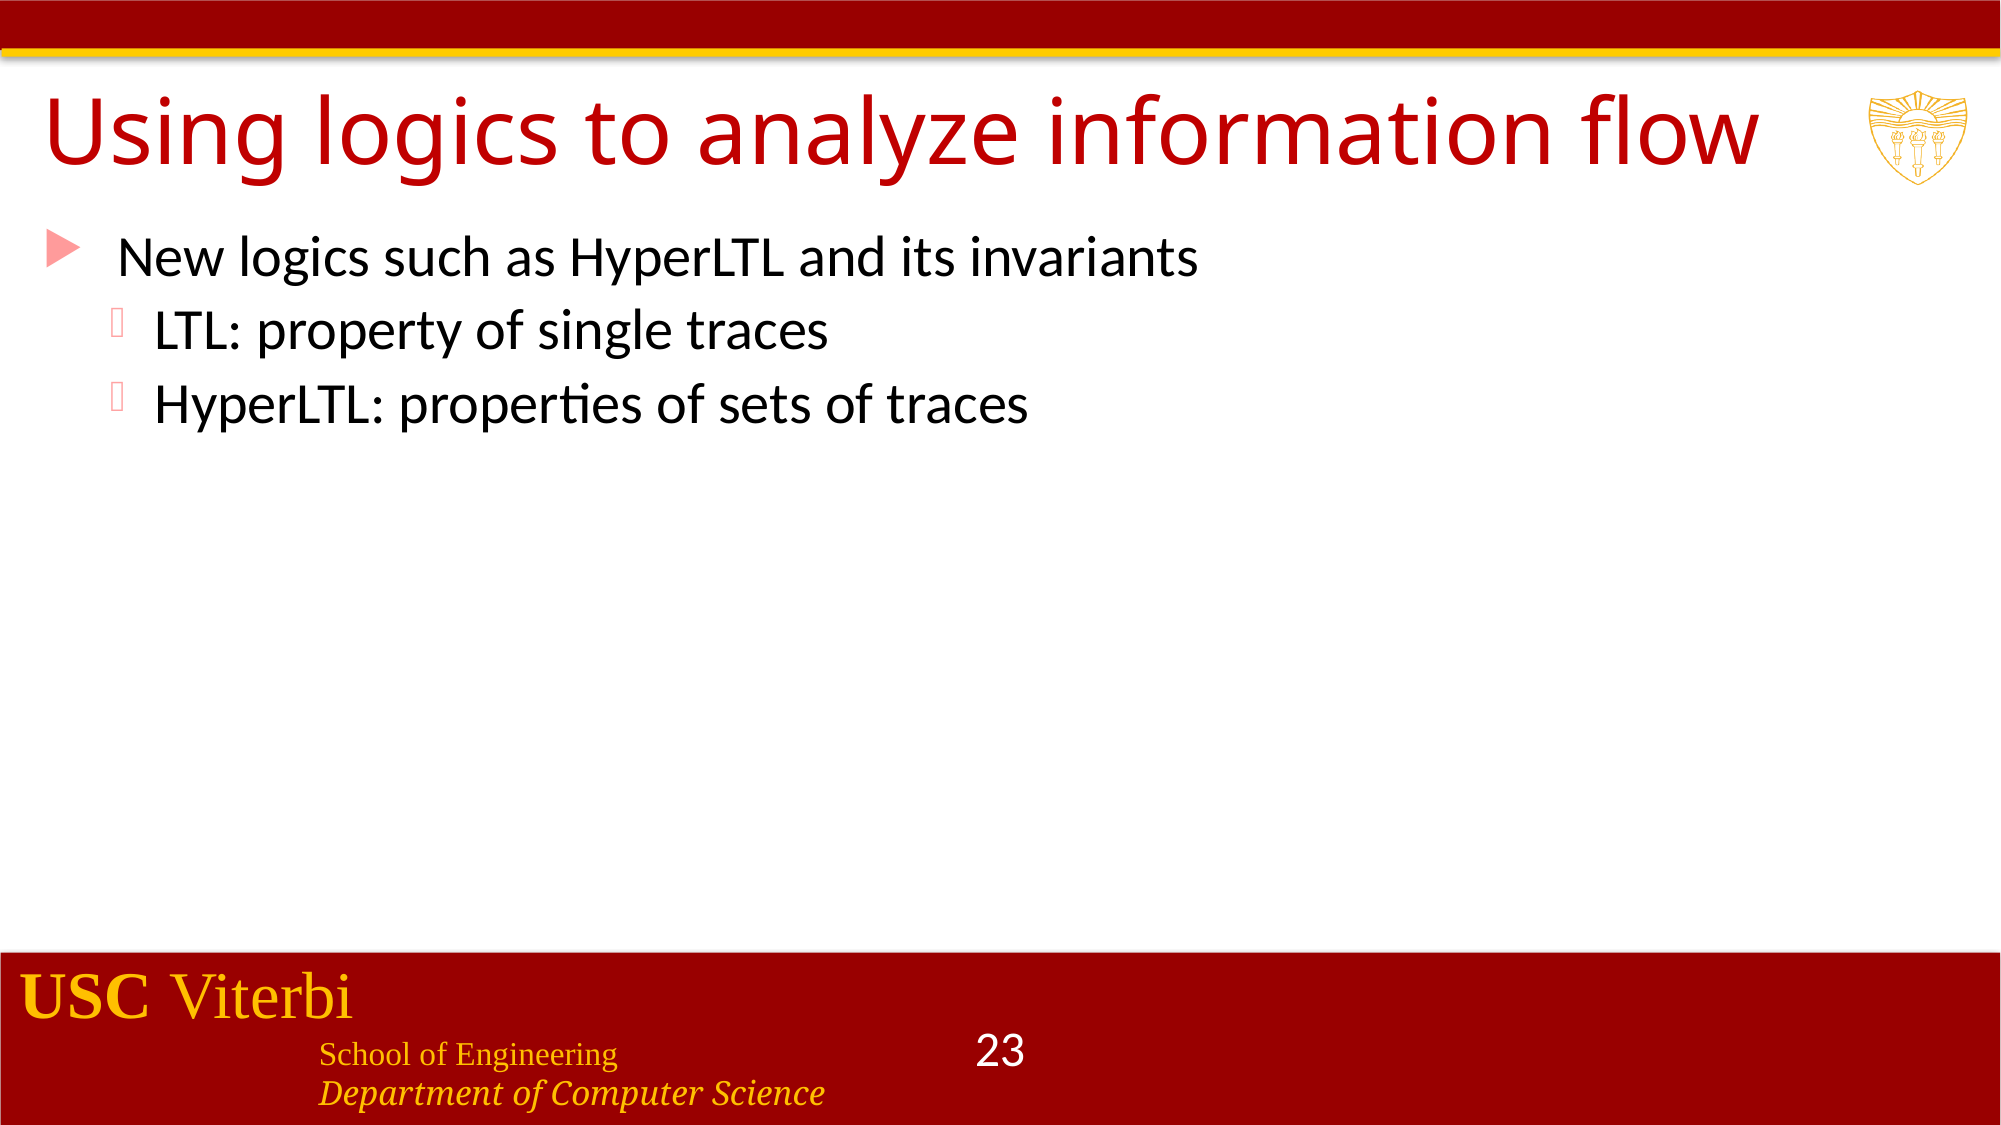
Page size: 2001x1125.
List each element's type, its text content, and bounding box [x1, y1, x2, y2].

picture [1836, 76, 2000, 199]
slide_number 23 [774, 1016, 1225, 1077]
list New logics such as HyperLTL and its invariants LTL: property of single traces HyperLTL: properties of sets of traces [27, 218, 1947, 933]
title Using logics to analyze information flow [27, 70, 1819, 199]
